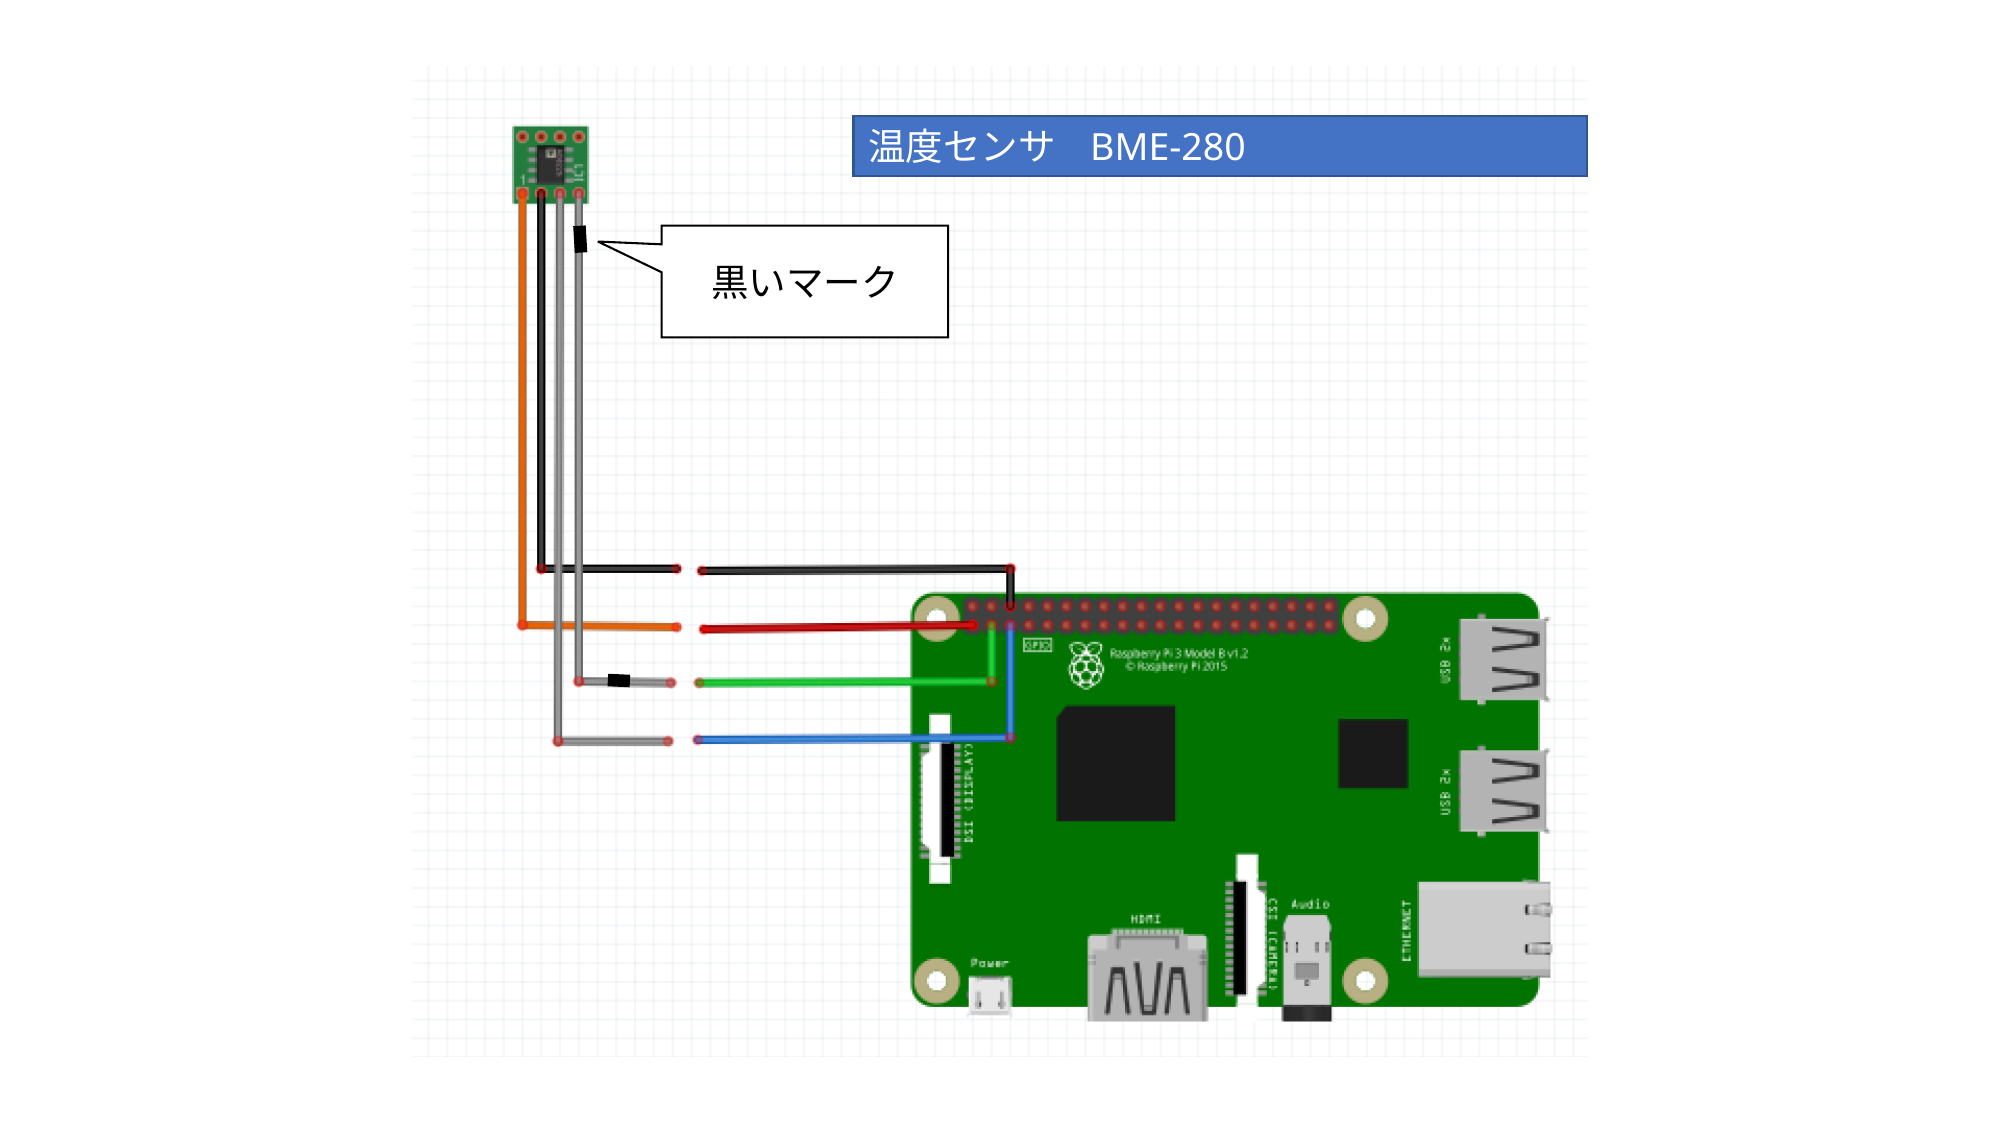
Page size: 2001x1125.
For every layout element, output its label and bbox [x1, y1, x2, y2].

text_box [412, 66, 1588, 1057]
